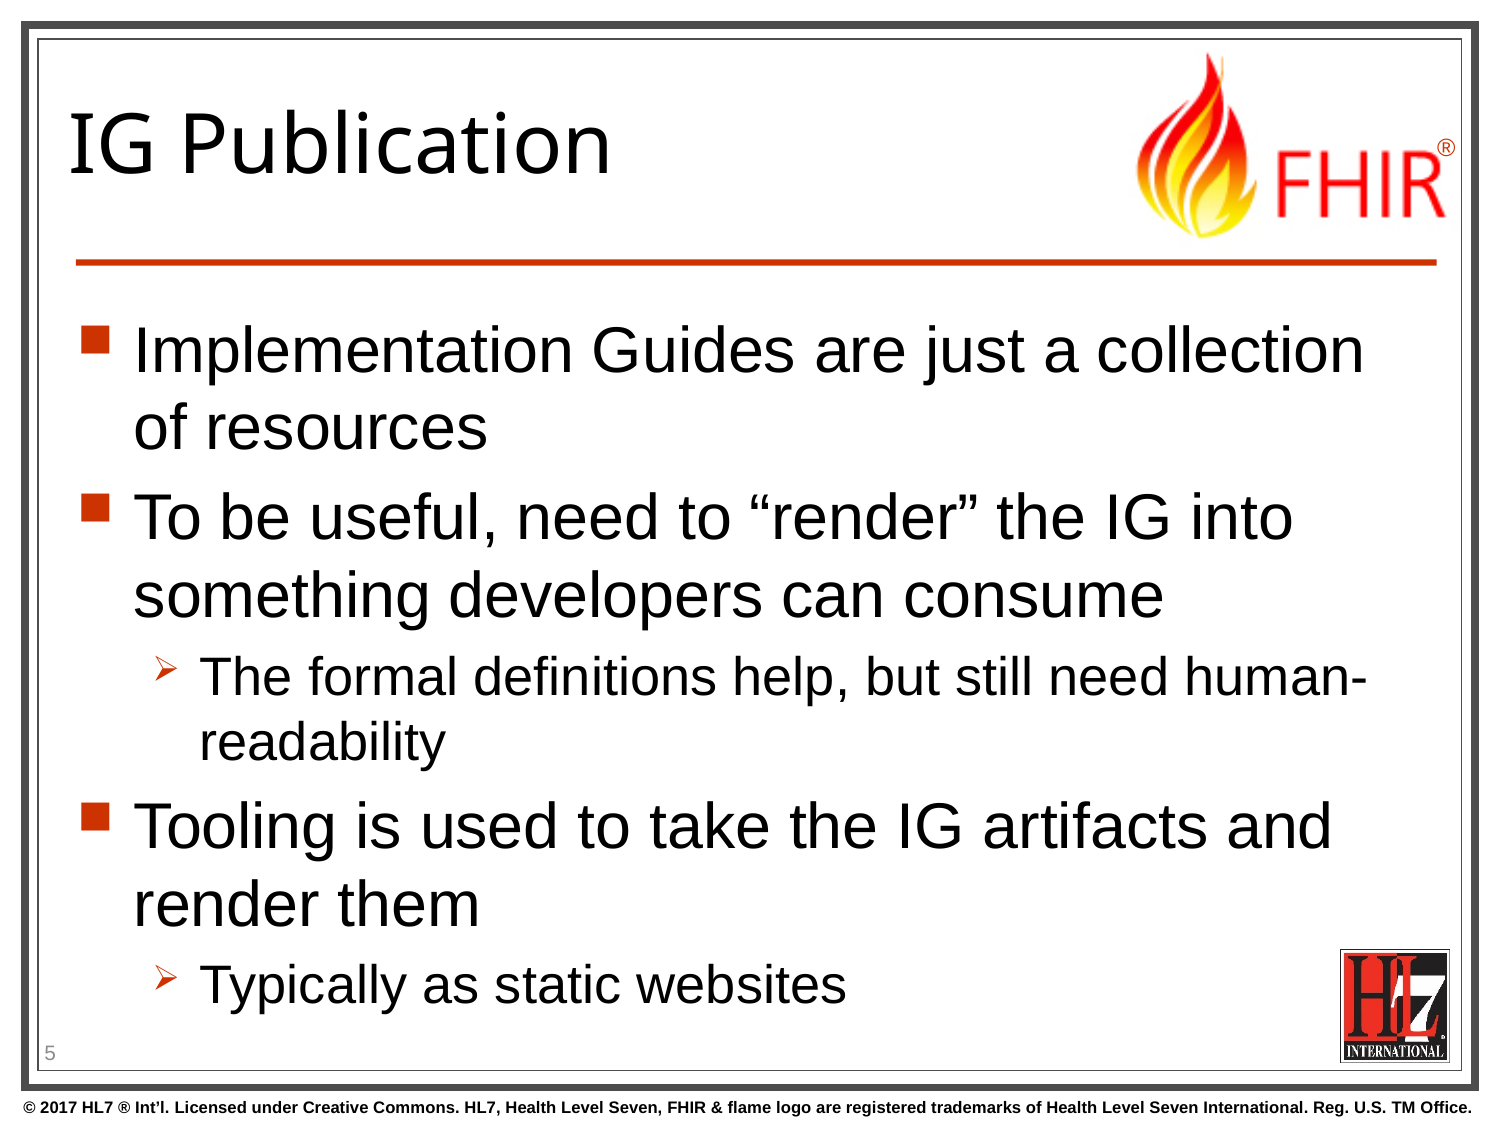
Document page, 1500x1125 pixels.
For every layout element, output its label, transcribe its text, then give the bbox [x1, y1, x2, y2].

picture [1124, 42, 1458, 249]
title IG Publication [53, 54, 1128, 244]
picture [1340, 949, 1450, 1063]
slide_number 5 [29, 1034, 148, 1071]
list Implementation Guides are just a collection of resources To be useful, need to “render” the IG into something developers can consume The formal definitions help, but still need human-readability Tooling is used to take the IG artifacts and render them Typically as static websites [62, 299, 1438, 1059]
